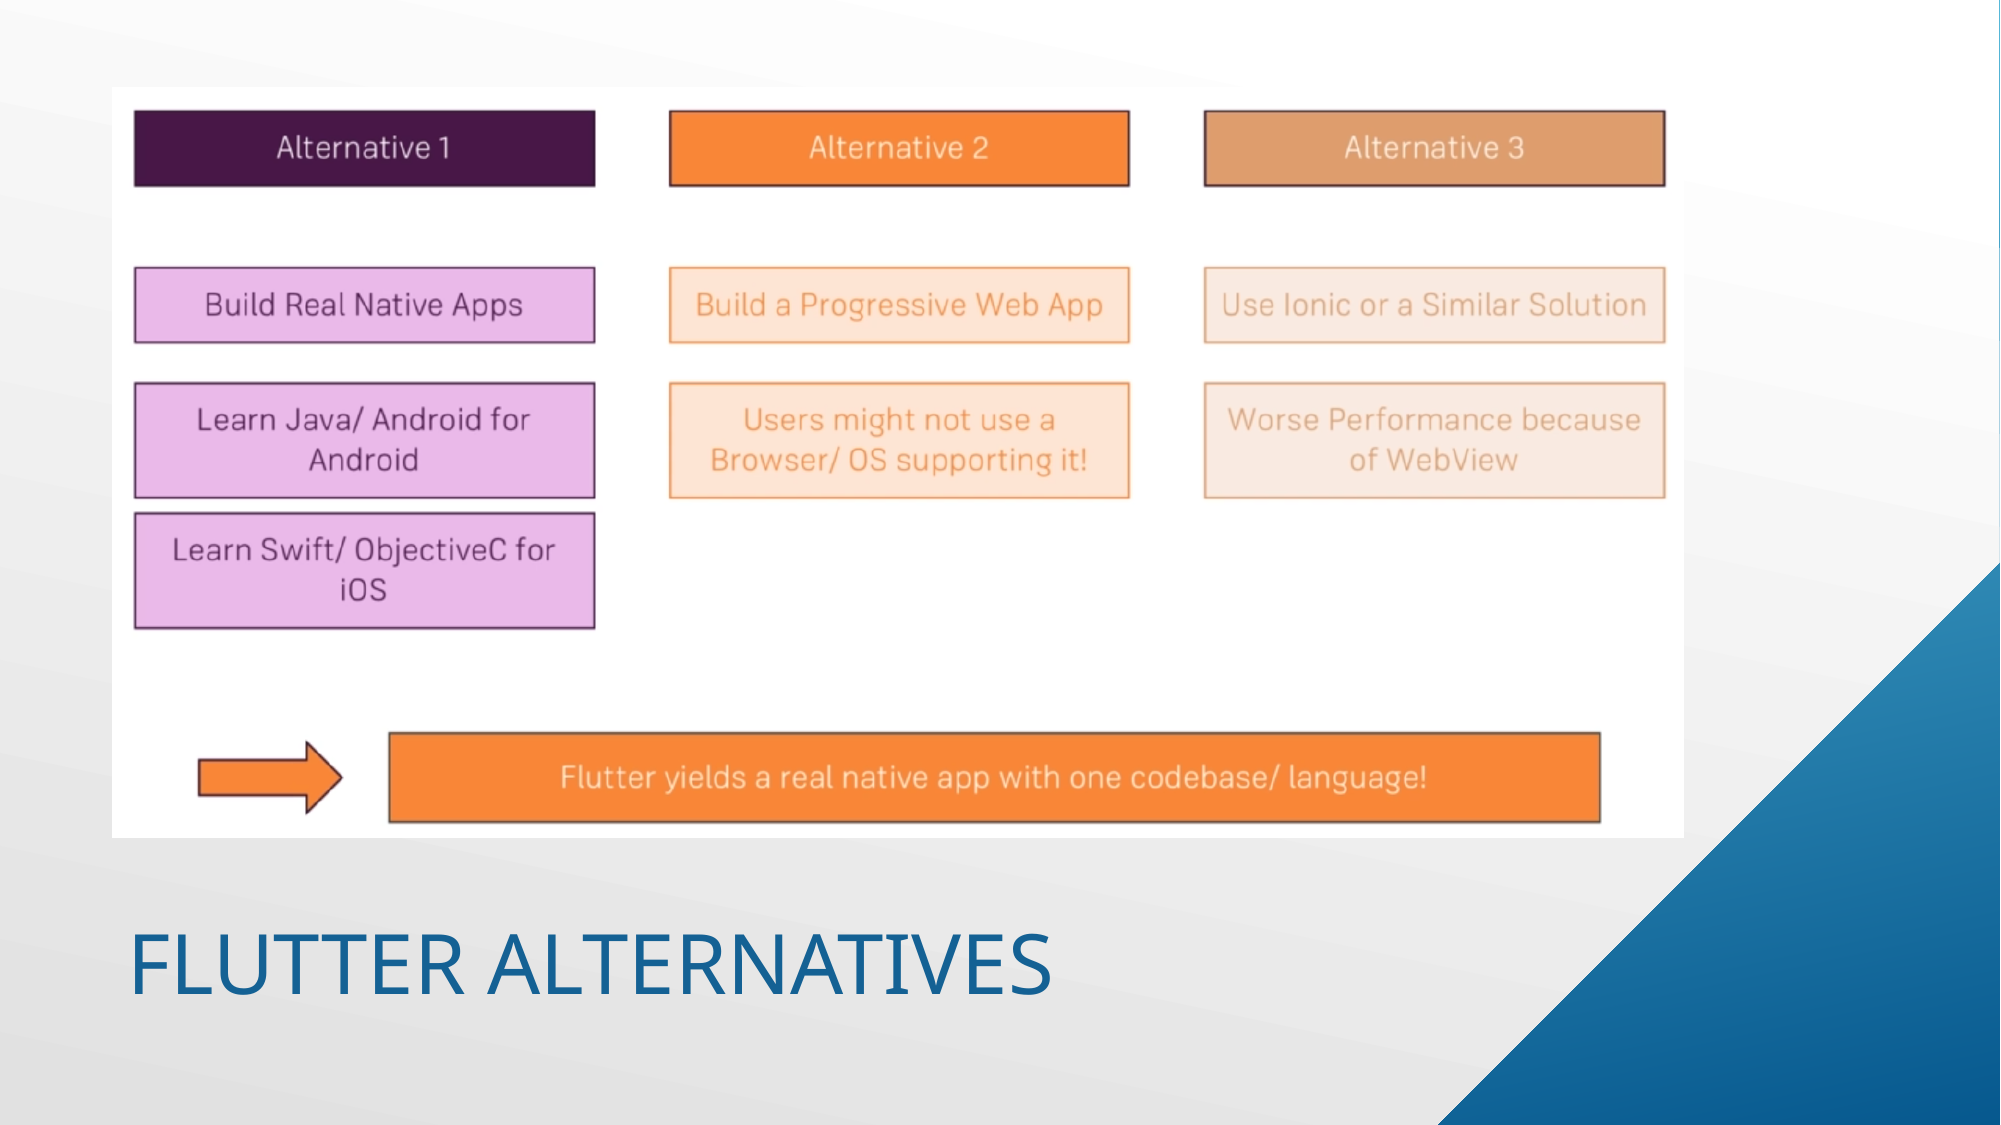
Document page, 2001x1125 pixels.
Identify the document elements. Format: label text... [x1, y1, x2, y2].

title Flutter Alternatives [112, 838, 1513, 1085]
picture [111, 86, 1684, 838]
text_box [1440, 565, 2000, 1125]
text_box [0, 0, 2000, 1125]
